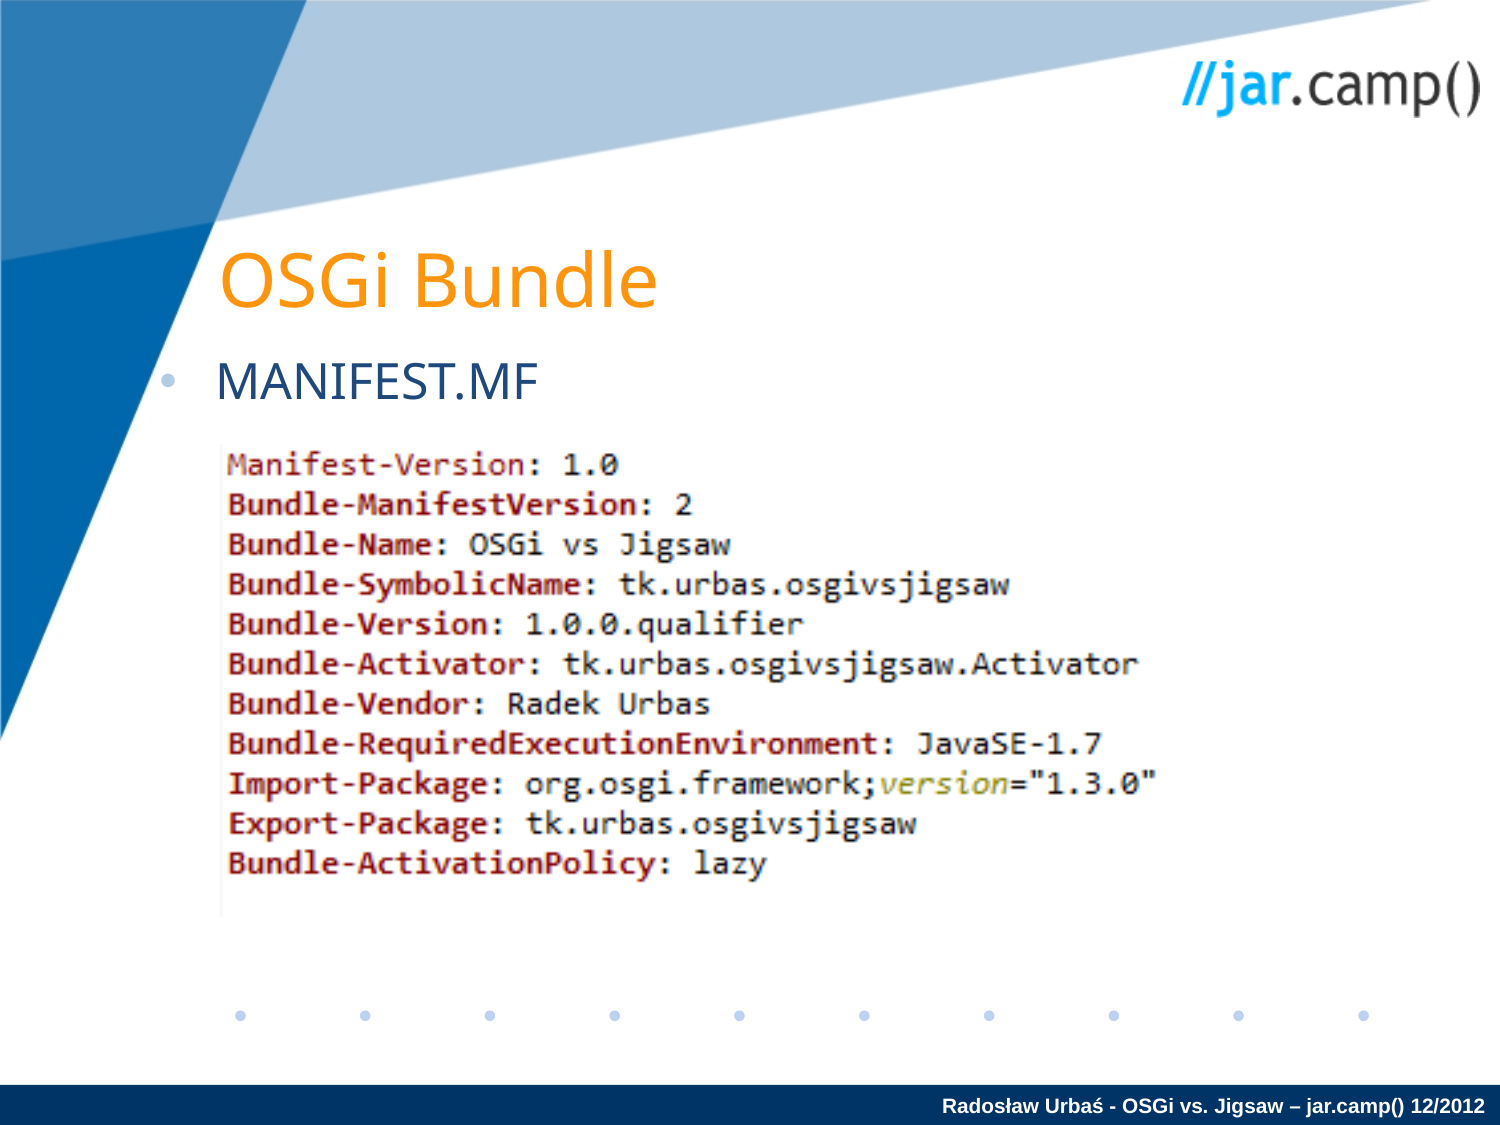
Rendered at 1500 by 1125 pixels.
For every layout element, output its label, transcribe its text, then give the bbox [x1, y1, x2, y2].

text_box MANIFEST.MF [159, 350, 1500, 1003]
picture [218, 444, 1233, 918]
picture [0, 0, 1500, 842]
text_box OSGi Bundle [218, 224, 1419, 330]
